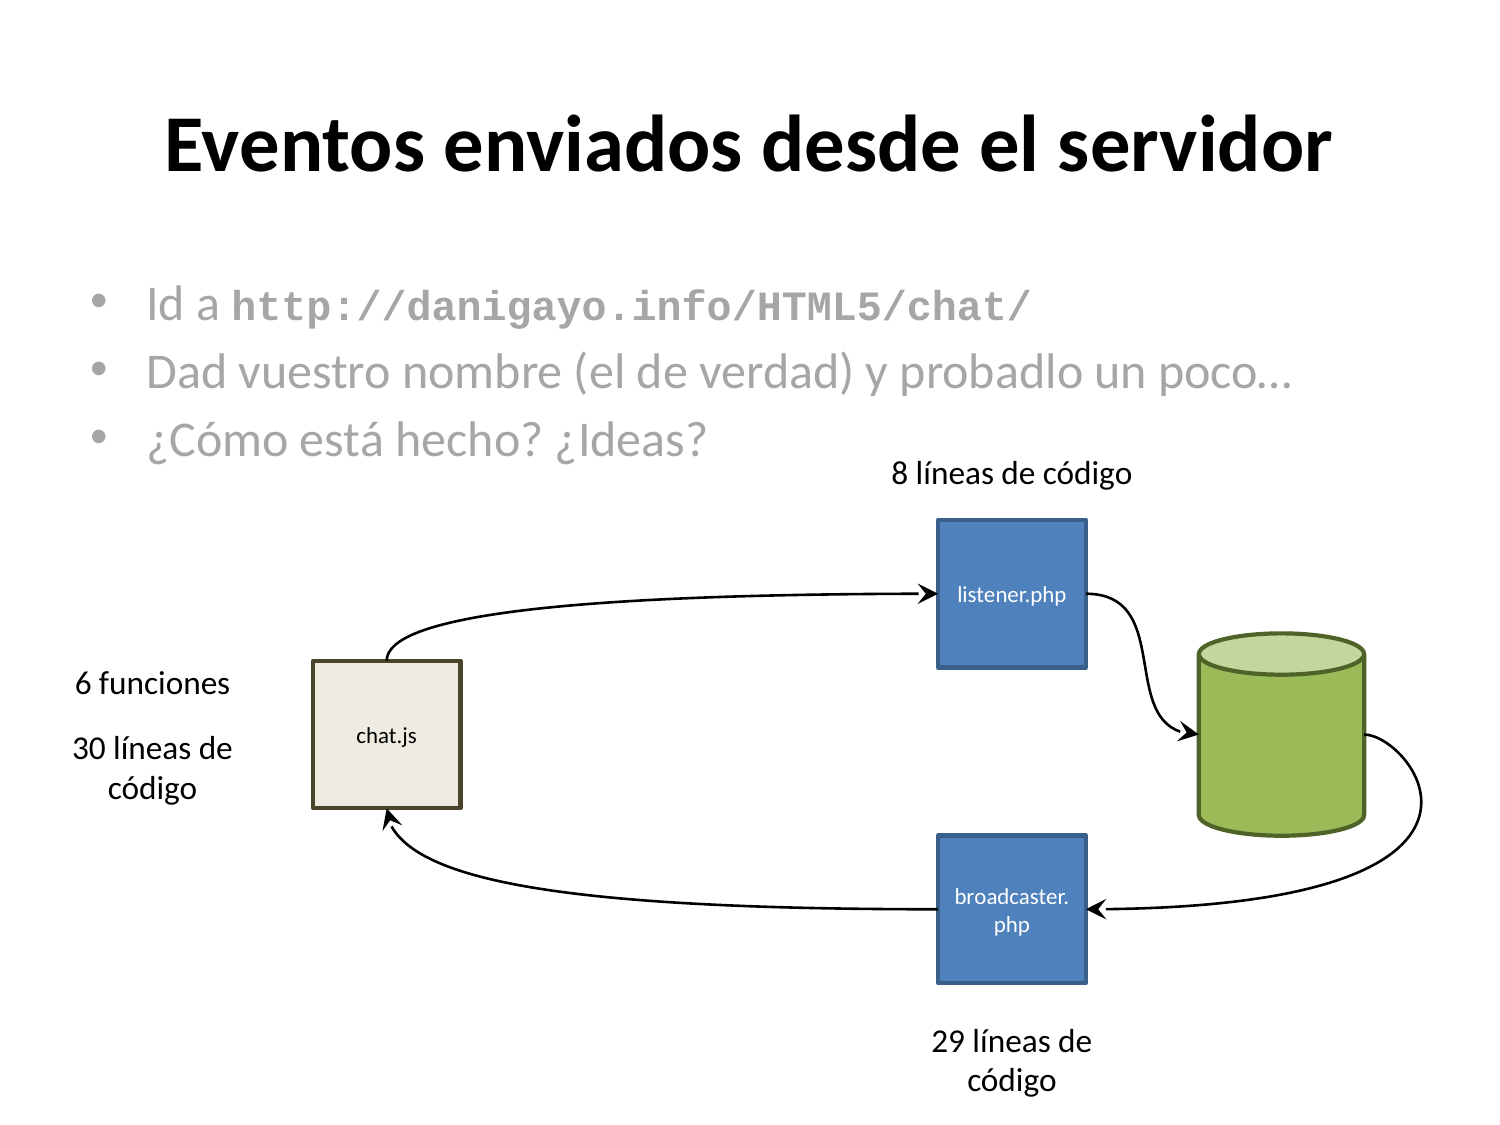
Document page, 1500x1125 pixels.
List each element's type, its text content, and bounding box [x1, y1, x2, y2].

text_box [386, 808, 939, 910]
text_box 29 líneas de código [872, 1011, 1152, 1106]
text_box 6 funciones 30 líneas de código [12, 653, 293, 814]
text_box 8 líneas de código [872, 443, 1152, 499]
text_box broadcaster.php [936, 833, 1088, 985]
text_box listener.php [936, 518, 1088, 670]
text_box [1196, 631, 1367, 838]
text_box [1085, 593, 1282, 634]
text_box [628, 351, 697, 806]
list Id a http://danigayo.info/HTML5/chat/ Dad vuestro nombre (el de verdad) y probadlo un poco… ¿Cómo está hecho? ¿Ideas? [75, 262, 1425, 1005]
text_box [1146, 774, 1221, 971]
text_box chat.js [311, 659, 463, 810]
title Eventos enviados desde el servidor [75, 45, 1425, 233]
